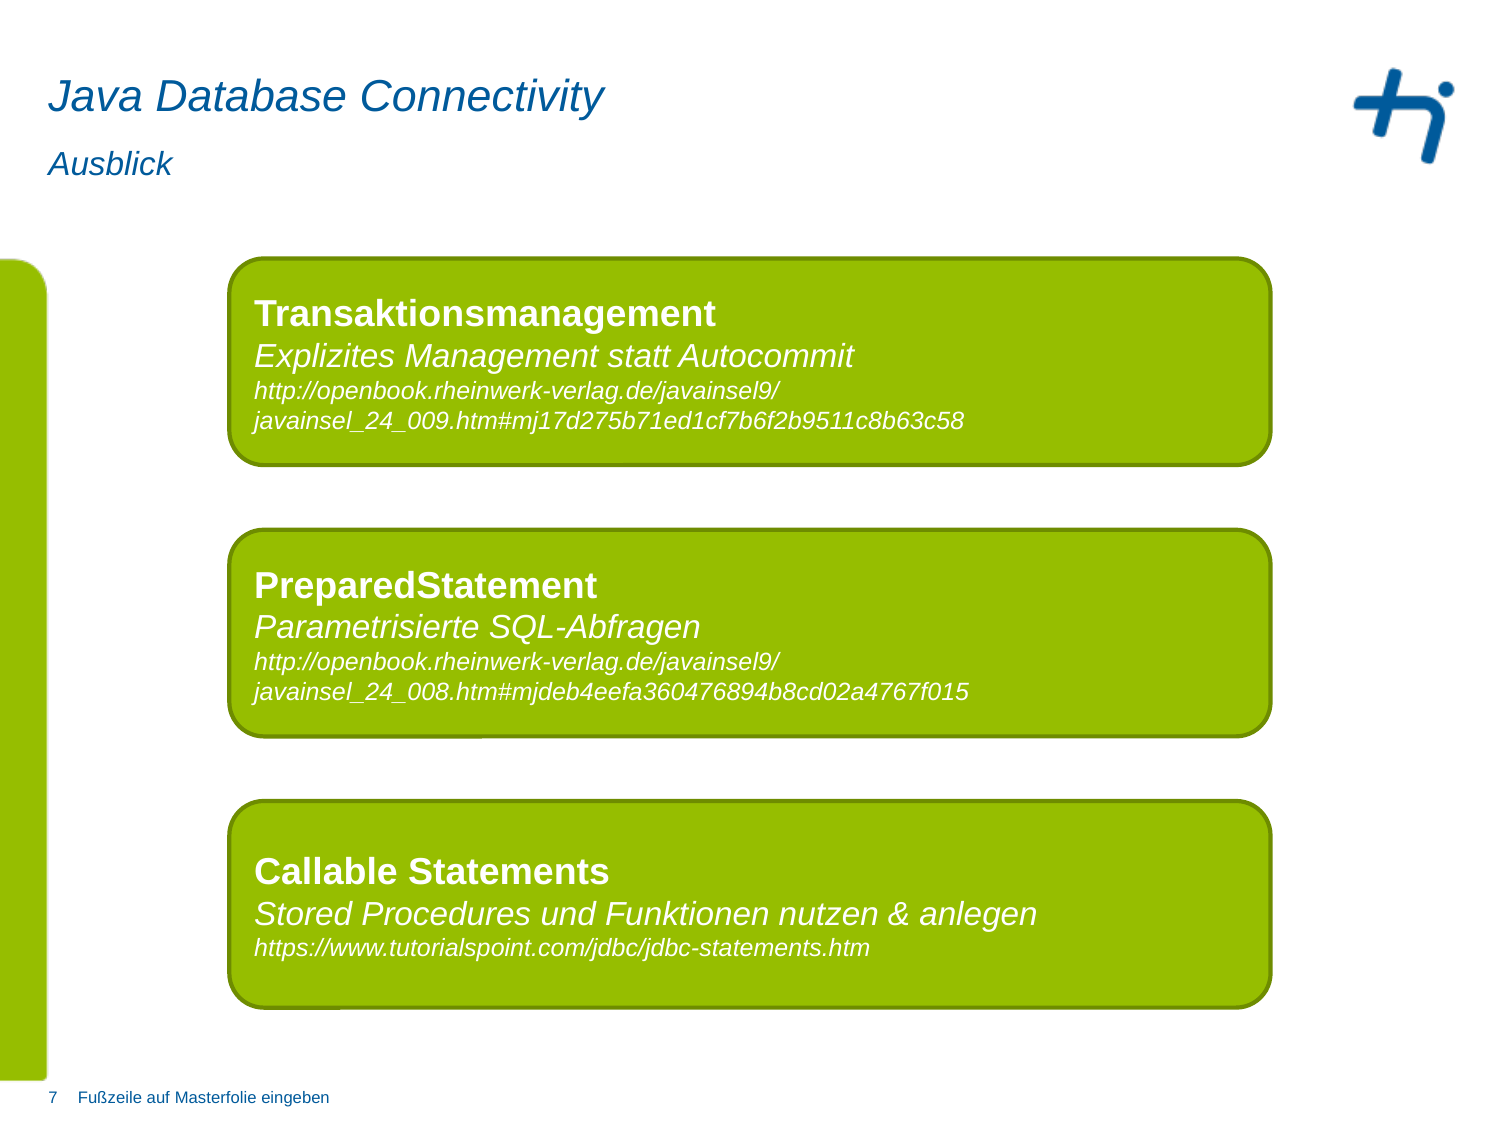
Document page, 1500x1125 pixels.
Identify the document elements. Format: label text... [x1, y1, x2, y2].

slide_number 7 [48, 1087, 80, 1122]
text_box PreparedStatement Parametrisierte SQL-Abfragen http://openbook.rheinwerk-verlag.de/javainsel9/javainsel_24_008.htm#mjdeb4eefa360476894b8cd02a4767f015 [227, 527, 1273, 739]
text_box Callable Statements Stored Procedures und Funktionen nutzen & anlegen https://www.tutorialspoint.com/jdbc/jdbc-statements.htm [227, 798, 1273, 1010]
title Java Database Connectivity [48, 66, 1249, 121]
text_box Transaktionsmanagement Explizites Management statt Autocommit http://openbook.rheinwerk-verlag.de/javainsel9/javainsel_24_009.htm#mj17d275b71ed1cf7b6f2b9511c8b63c58 [227, 256, 1273, 468]
subtitle Ausblick [48, 122, 1249, 179]
